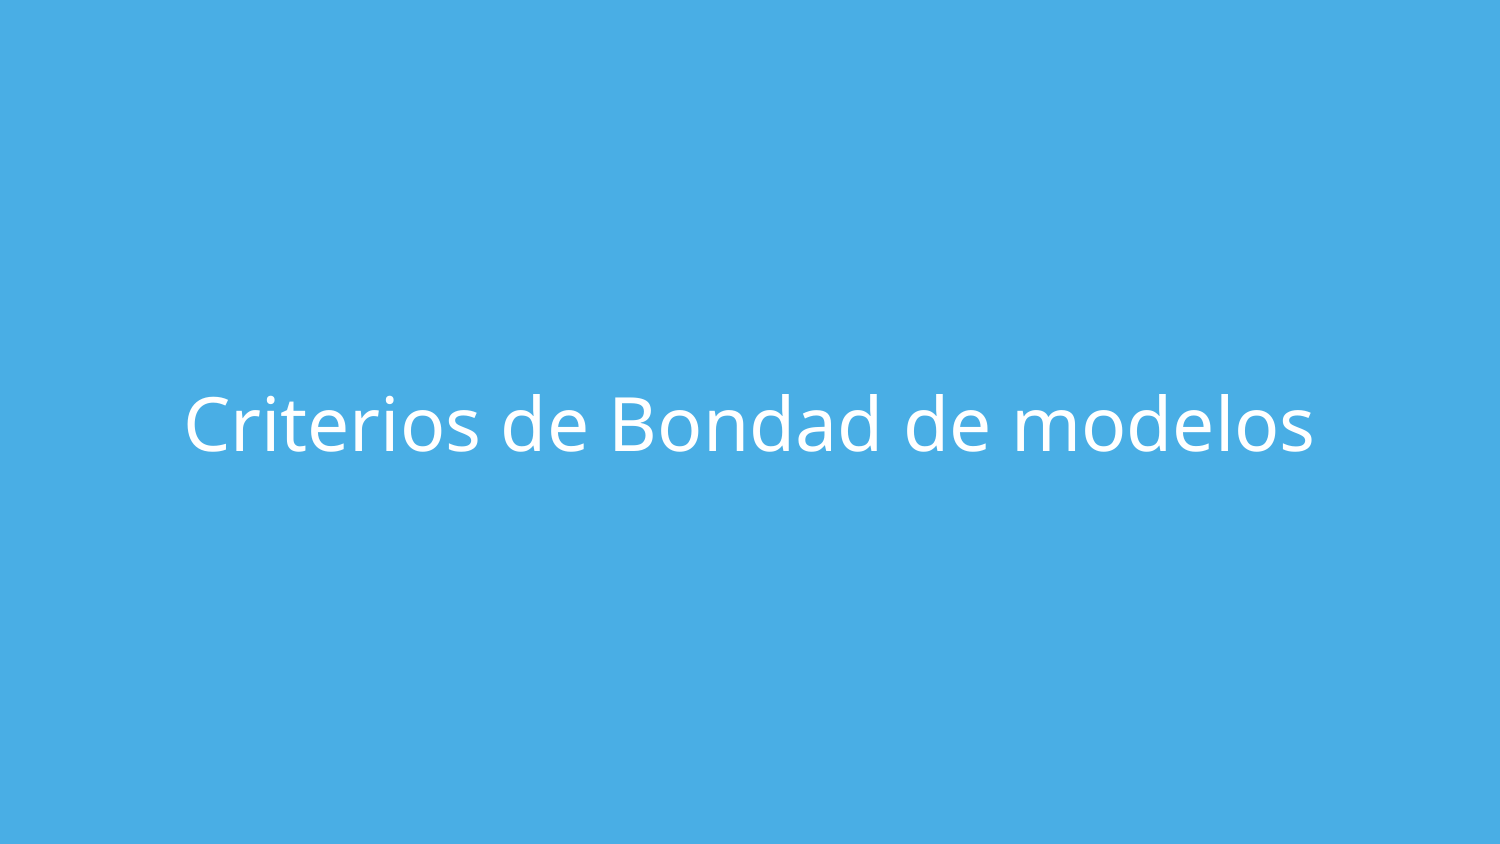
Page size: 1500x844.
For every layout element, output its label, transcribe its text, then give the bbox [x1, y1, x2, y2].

title Criterios de Bondad de modelos [51, 352, 1449, 491]
